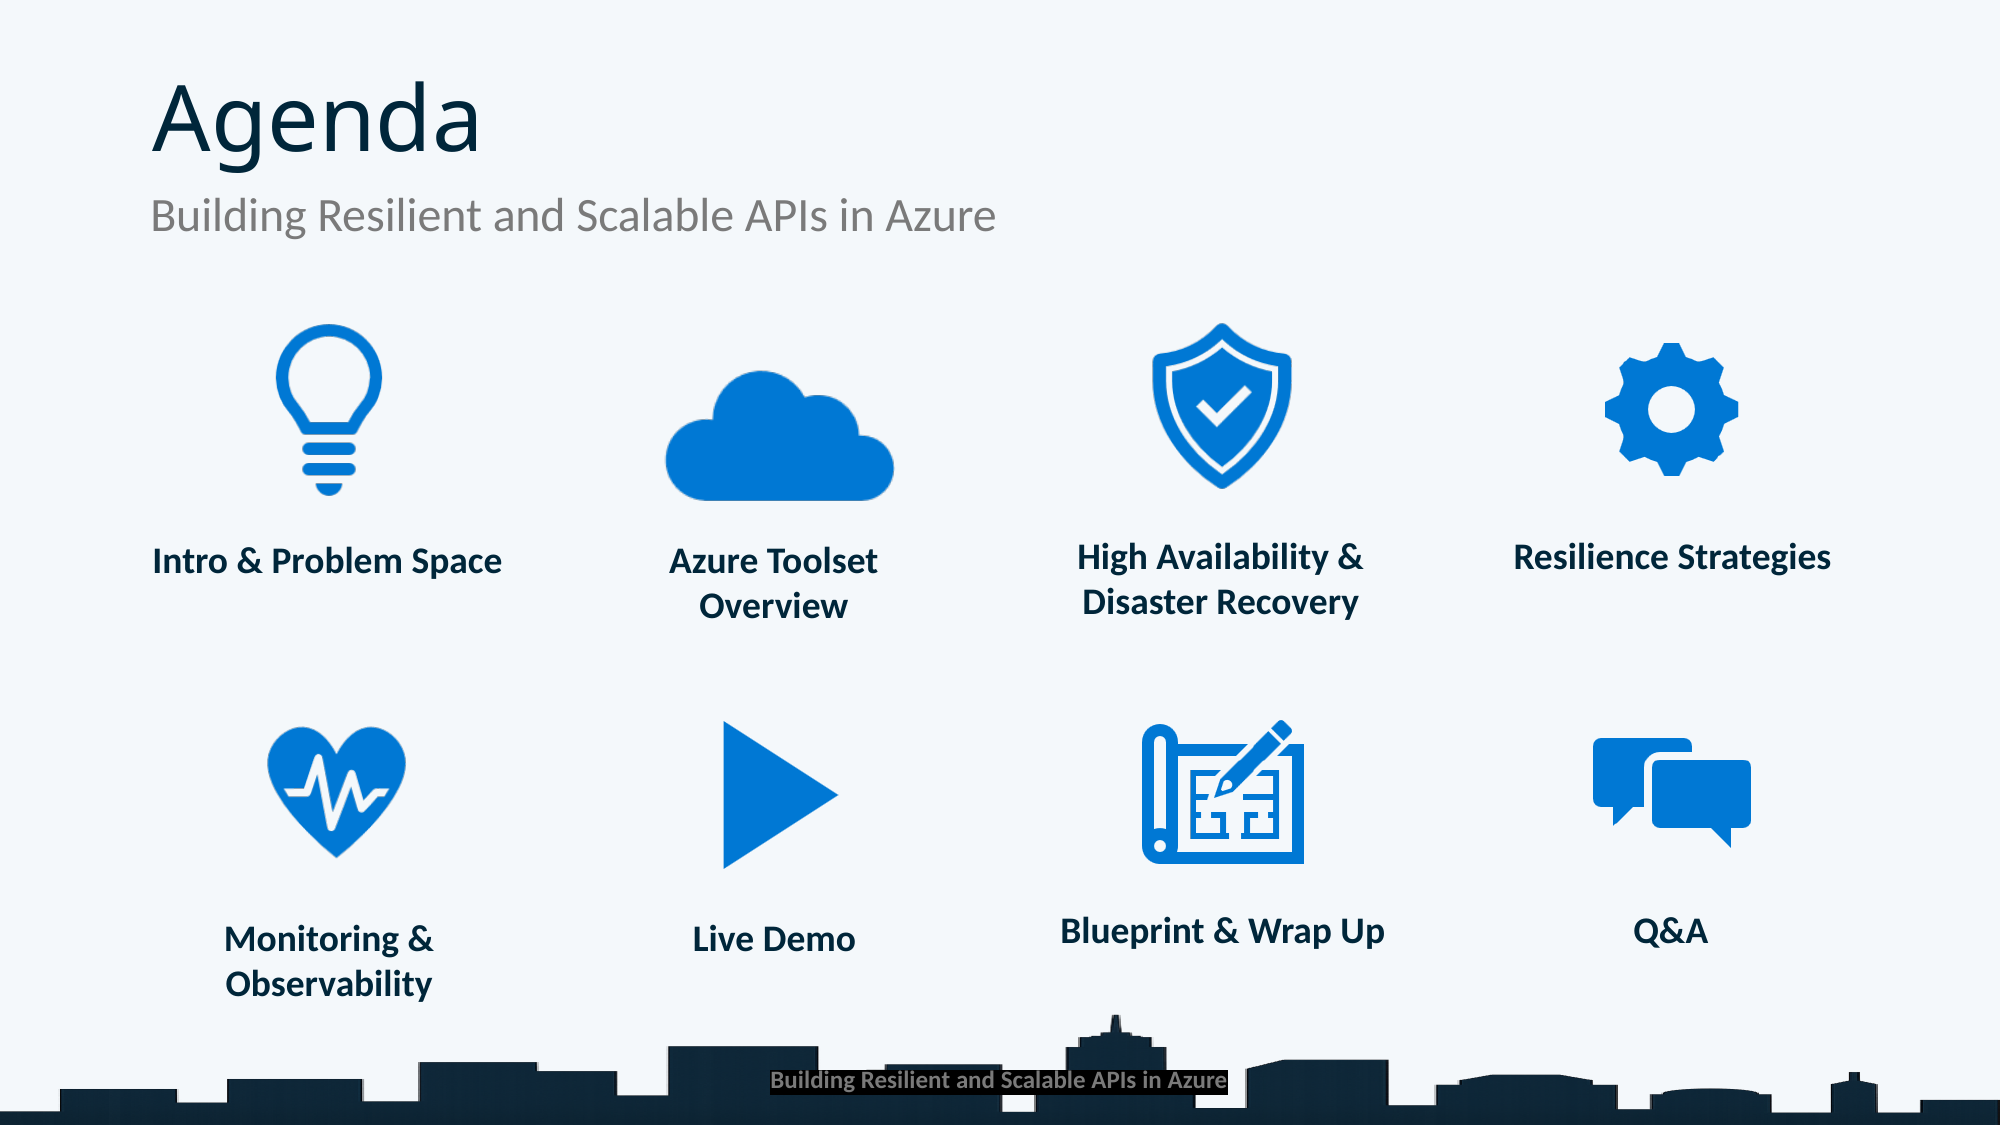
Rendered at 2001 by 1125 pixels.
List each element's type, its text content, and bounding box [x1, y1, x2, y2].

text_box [1031, 307, 1411, 631]
title Agenda [137, 59, 1863, 183]
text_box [136, 312, 520, 590]
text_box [1479, 698, 1863, 960]
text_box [583, 306, 965, 635]
picture [0, 1014, 2000, 1125]
list Building Resilient and Scalable APIs in Azure [135, 183, 1863, 250]
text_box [1483, 315, 1863, 586]
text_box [576, 699, 973, 968]
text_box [137, 695, 521, 1013]
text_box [1035, 698, 1411, 960]
